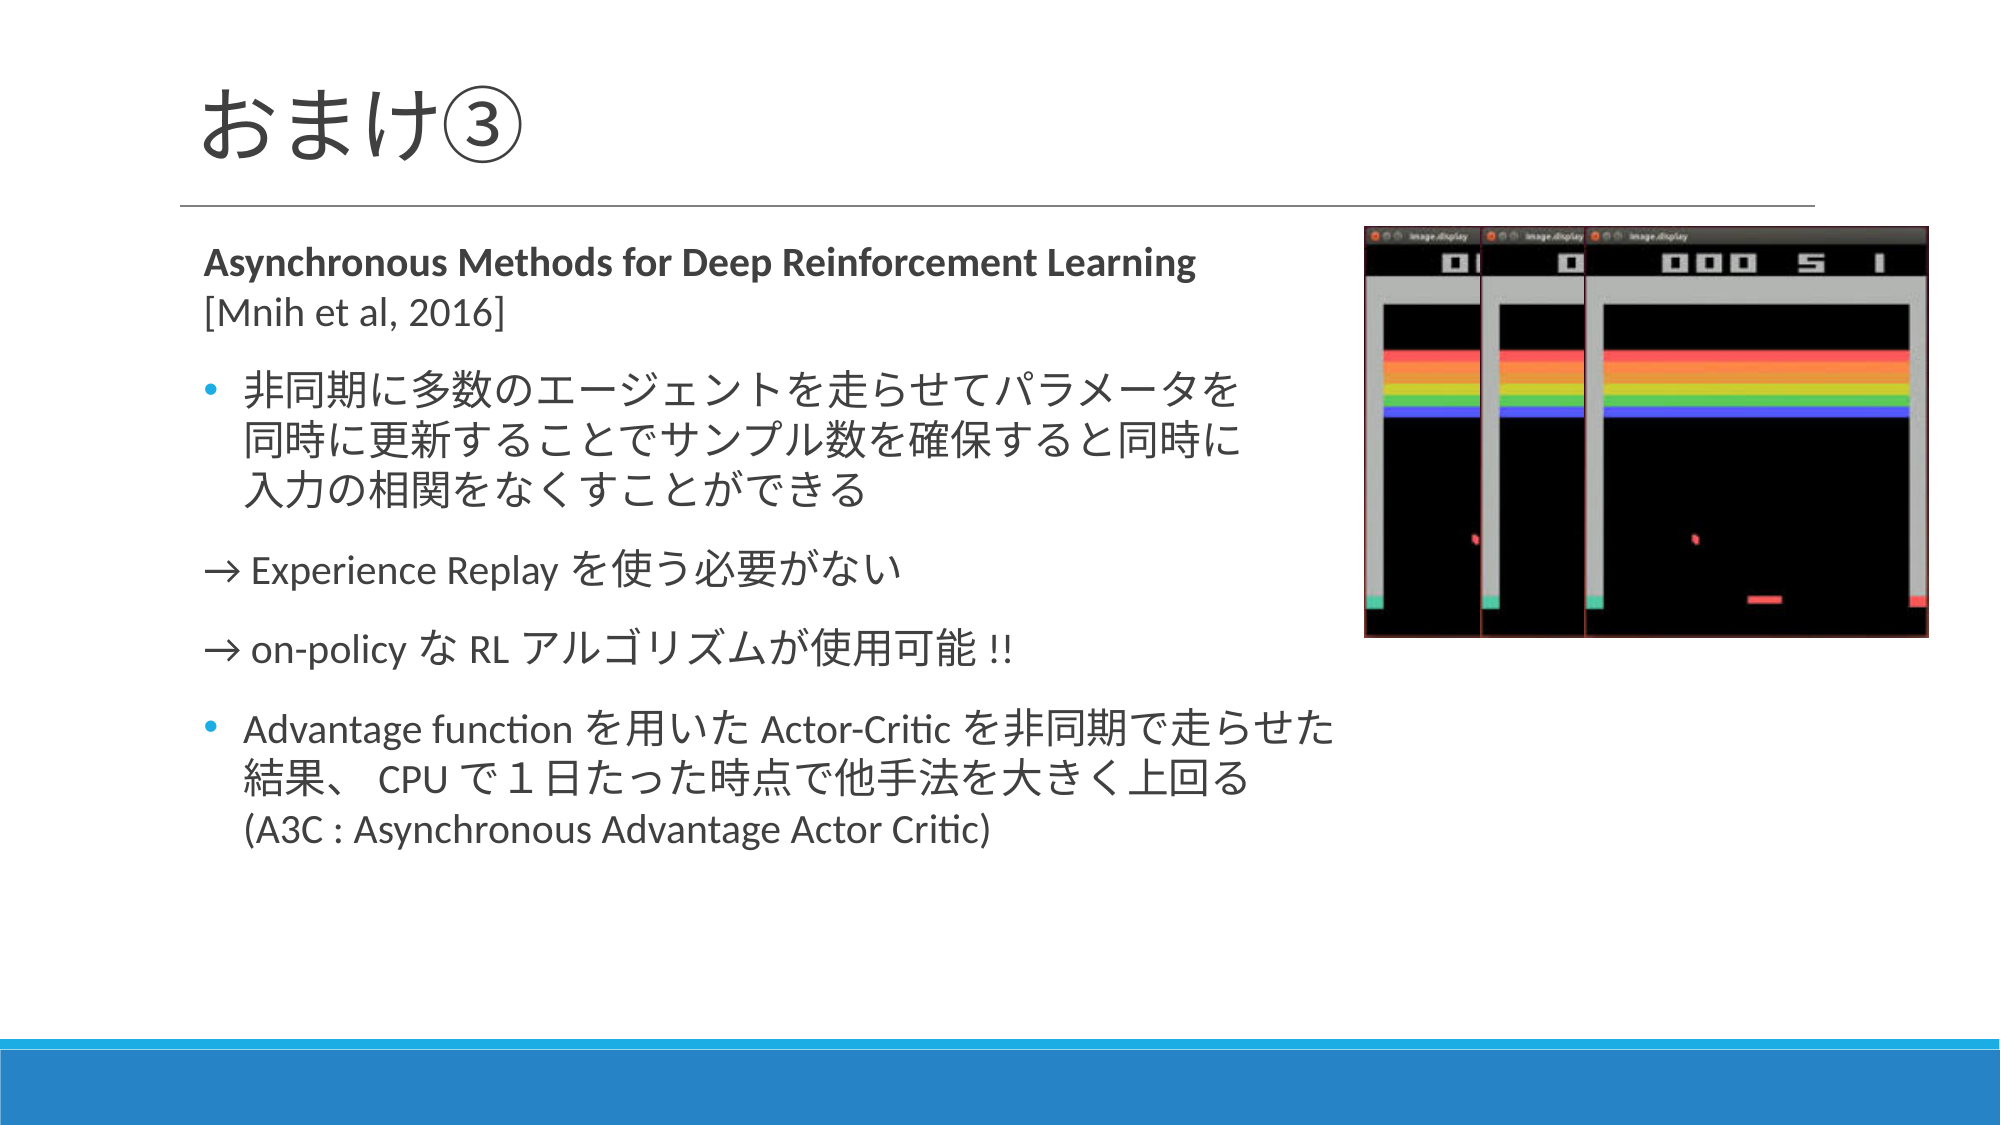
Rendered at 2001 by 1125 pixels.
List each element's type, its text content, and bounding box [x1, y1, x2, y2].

picture [1364, 226, 1929, 639]
title おまけ③ [180, 44, 1830, 181]
list Asynchronous Methods for Deep Reinforcement Learning [Mnih et al, 2016] 非同期に多数のエージェントを走らせてパラメータを 同時に更新することでサンプル数を確保すると同時に 入力の相関をなくすことができる → Experience Replayを使う必要がない → on-policyなRLアルゴリズムが使用可能!! Advantage functionを用いたActor-Criticを非同期で走らせた 結果、CPUで１日たった時点で他手法を大きく上回る (A3C : Asynchronous Advantage Actor Critic) [180, 227, 1830, 963]
